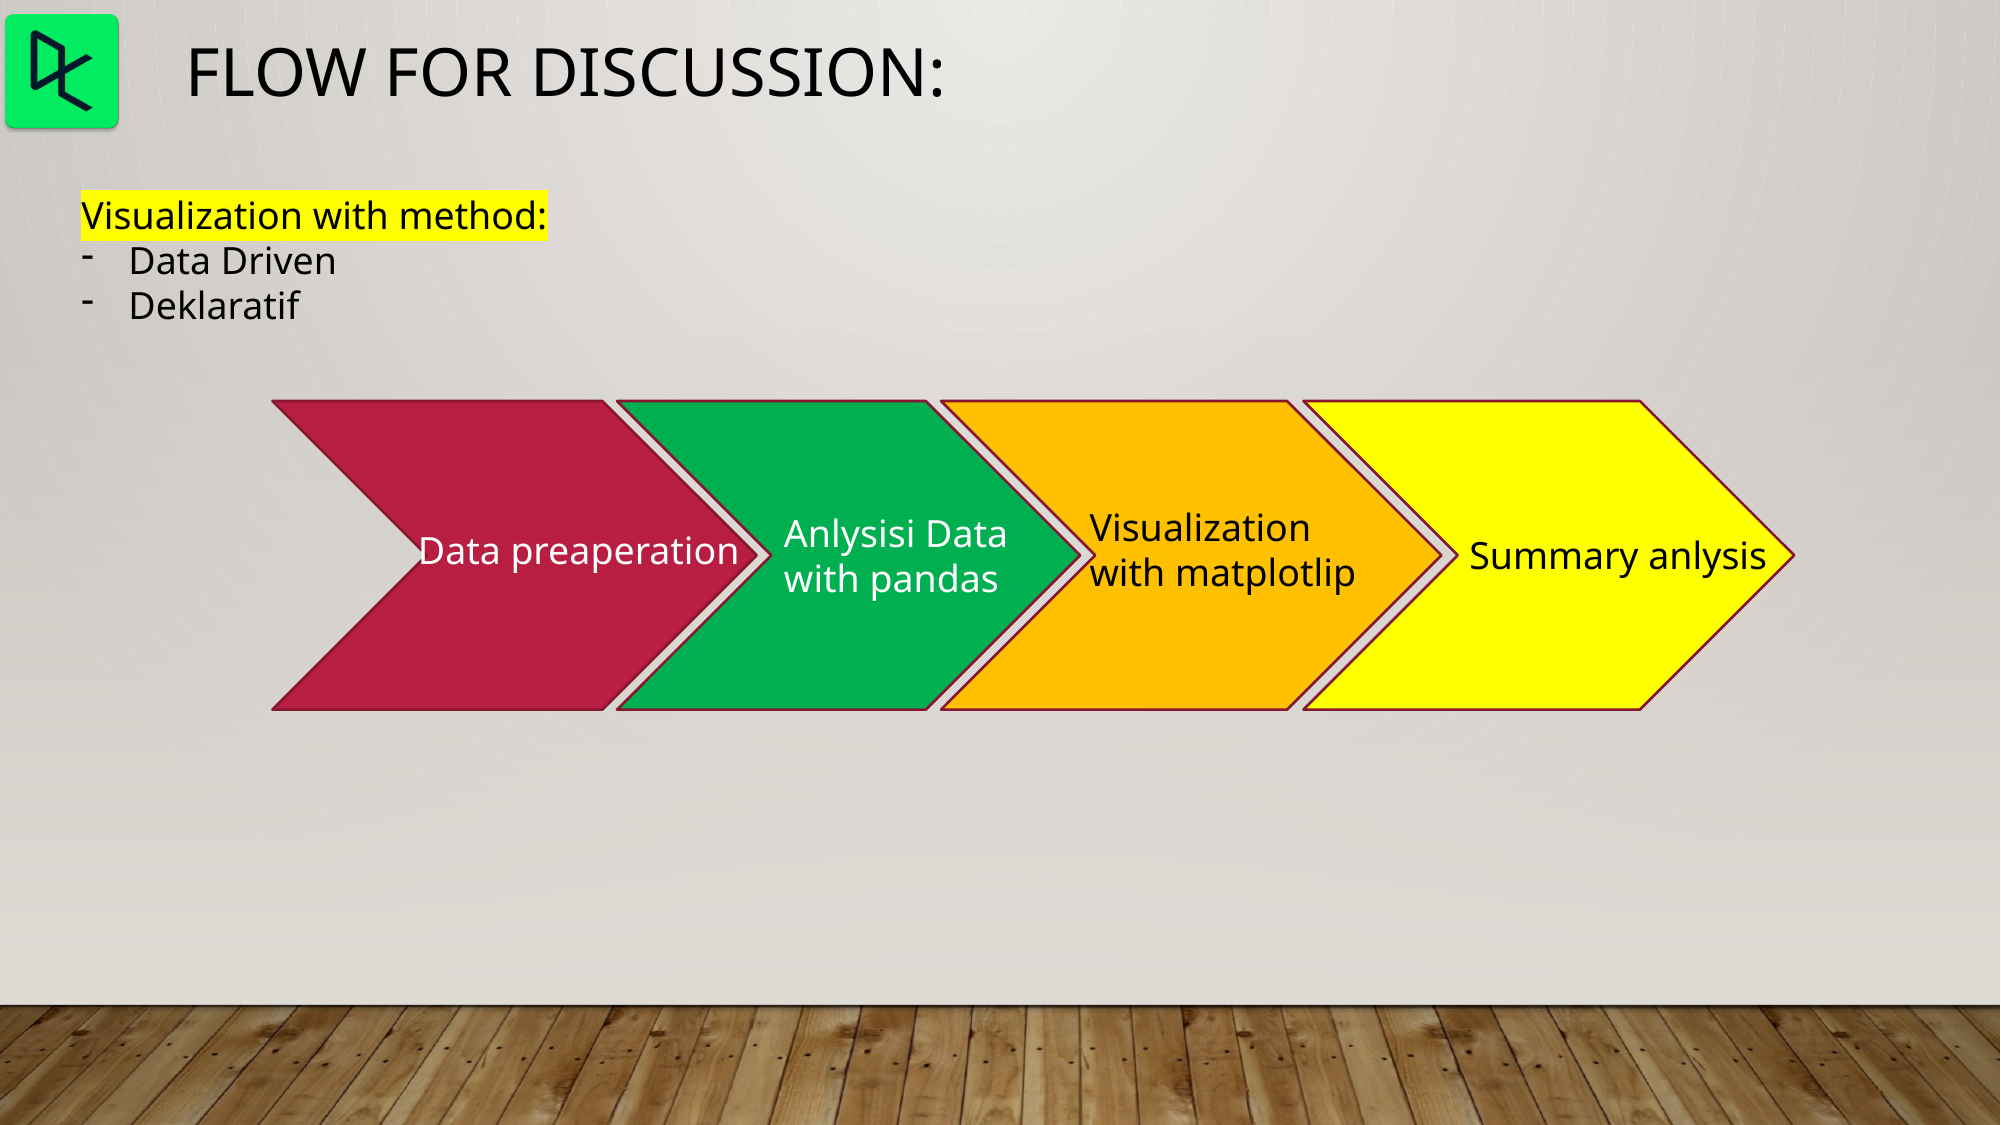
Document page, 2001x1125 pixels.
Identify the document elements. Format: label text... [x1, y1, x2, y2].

text_box [615, 399, 1031, 711]
text_box Visualization with method: Data Driven Deklaratif [66, 184, 563, 335]
text_box Flow for discussion: [170, 31, 1747, 127]
text_box [1783, 542, 1796, 569]
text_box [1302, 399, 1766, 554]
text_box Data preaperation [403, 519, 755, 580]
text_box [271, 399, 723, 534]
text_box Visualization with matplotlip [1074, 496, 1372, 602]
picture [0, 1005, 2000, 1125]
text_box Summary anlysis [1454, 525, 1783, 585]
text_box [939, 399, 1443, 711]
picture [0, 0, 134, 144]
text_box [271, 577, 734, 711]
text_box [1033, 506, 1074, 605]
text_box [1302, 557, 1767, 711]
text_box Anlysisi Data with pandas [769, 502, 1033, 607]
